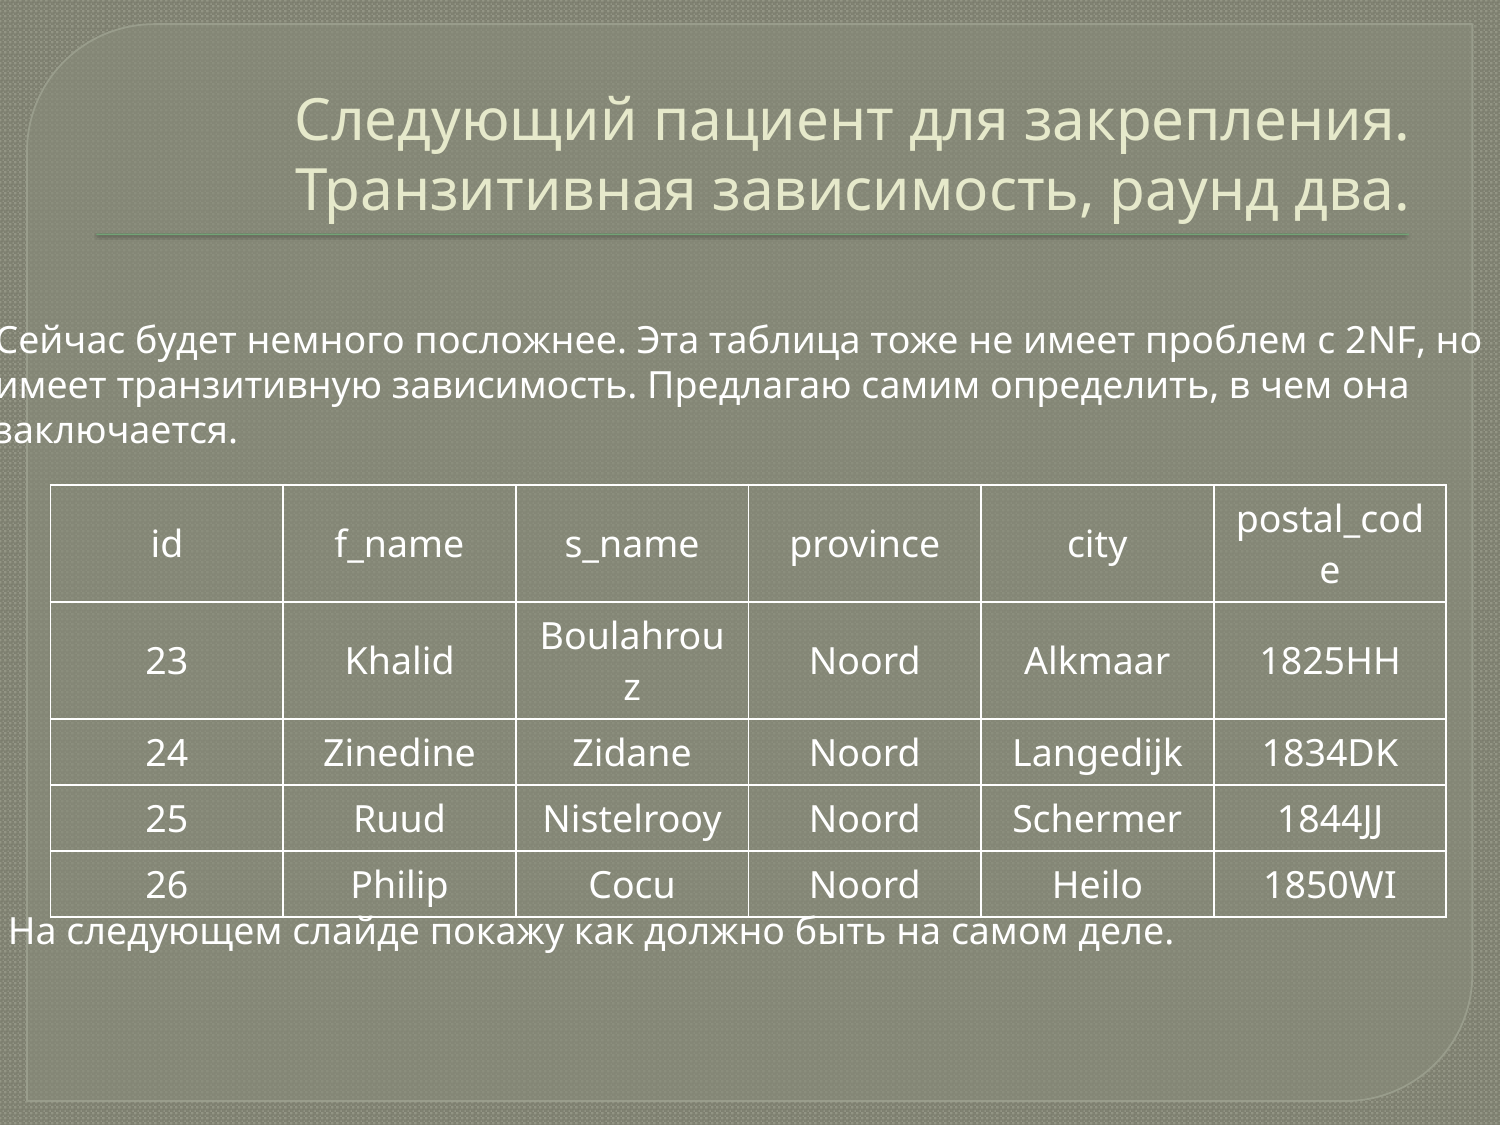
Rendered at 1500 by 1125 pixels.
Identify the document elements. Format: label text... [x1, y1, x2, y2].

title Следующий пациент для закрепления. Транзитивная зависимость, раунд два. [75, 41, 1425, 230]
table_cell Cocu [517, 852, 748, 899]
table_cell 1834DK [1215, 720, 1445, 784]
table_header s_name [517, 486, 748, 601]
table_cell Heilo [982, 852, 1213, 916]
table_cell Ruud [284, 786, 515, 850]
table_cell Zidane [517, 720, 748, 784]
text_box На следующем слайде покажу как должно быть на самом деле. [0, 899, 1191, 960]
table_cell 25 [51, 786, 282, 850]
table_cell 1850WI [1215, 852, 1445, 916]
table_cell 26 [51, 852, 282, 899]
table_cell Noord [749, 786, 980, 850]
table_cell Nistelrooy [517, 786, 748, 850]
table_cell Noord [749, 603, 980, 718]
table_cell Schermer [982, 786, 1213, 850]
table_header city [982, 486, 1213, 601]
table_cell Noord [749, 720, 980, 784]
table_cell 23 [51, 603, 282, 718]
table_cell Philip [284, 852, 515, 899]
table_cell 1825HH [1215, 603, 1445, 718]
table_cell Khalid [284, 603, 515, 718]
table_cell 1844JJ [1215, 786, 1445, 850]
table_cell Zinedine [284, 720, 515, 784]
table_header province [749, 486, 980, 601]
table_cell Langedijk [982, 720, 1213, 784]
table_cell 24 [51, 720, 282, 784]
table_header postal_code [1215, 486, 1445, 601]
table_cell Boulahrouz [517, 603, 748, 718]
table_header id [51, 486, 282, 601]
table_cell Noord [749, 852, 980, 899]
table_header f_name [284, 486, 515, 601]
text_box Сейчас будет немного посложнее. Эта таблица тоже не имеет проблем с 2NF, но имеет транзитивную зависимость. Предлагаю самим определить, в чем она заключается. [0, 308, 1498, 459]
table_cell Alkmaar [982, 603, 1213, 718]
